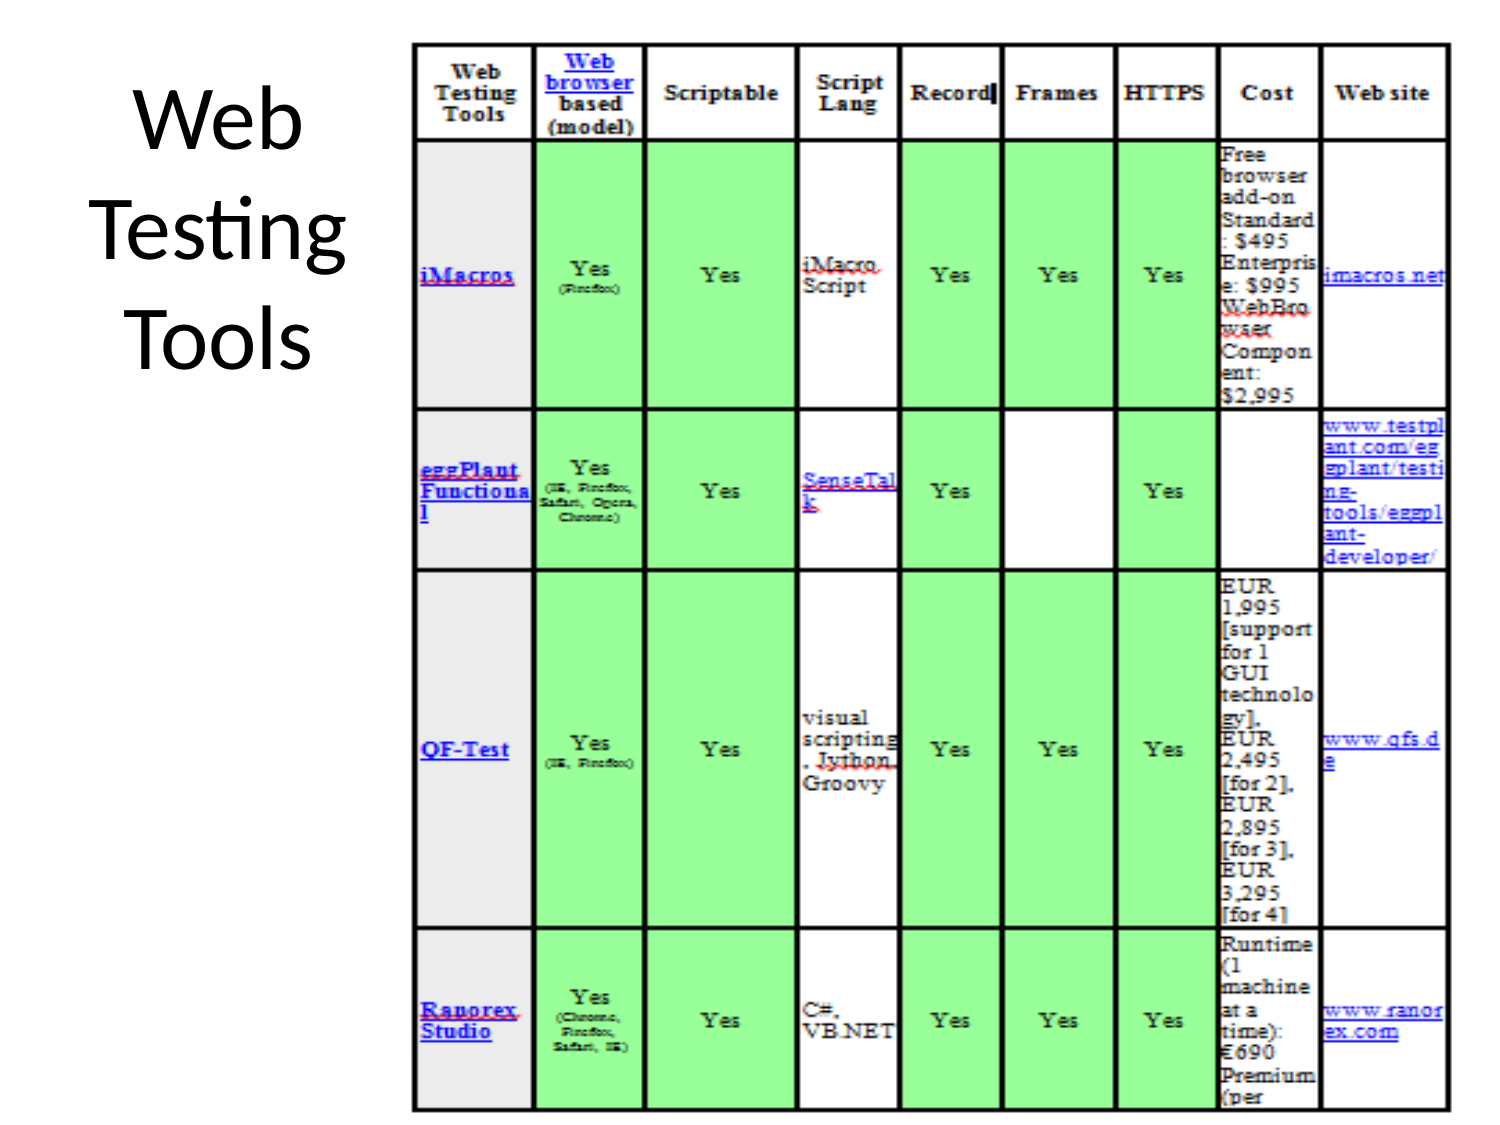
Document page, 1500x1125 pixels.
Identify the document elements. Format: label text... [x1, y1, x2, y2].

title Web Testing Tools [37, 45, 394, 400]
picture [399, 37, 1463, 1117]
